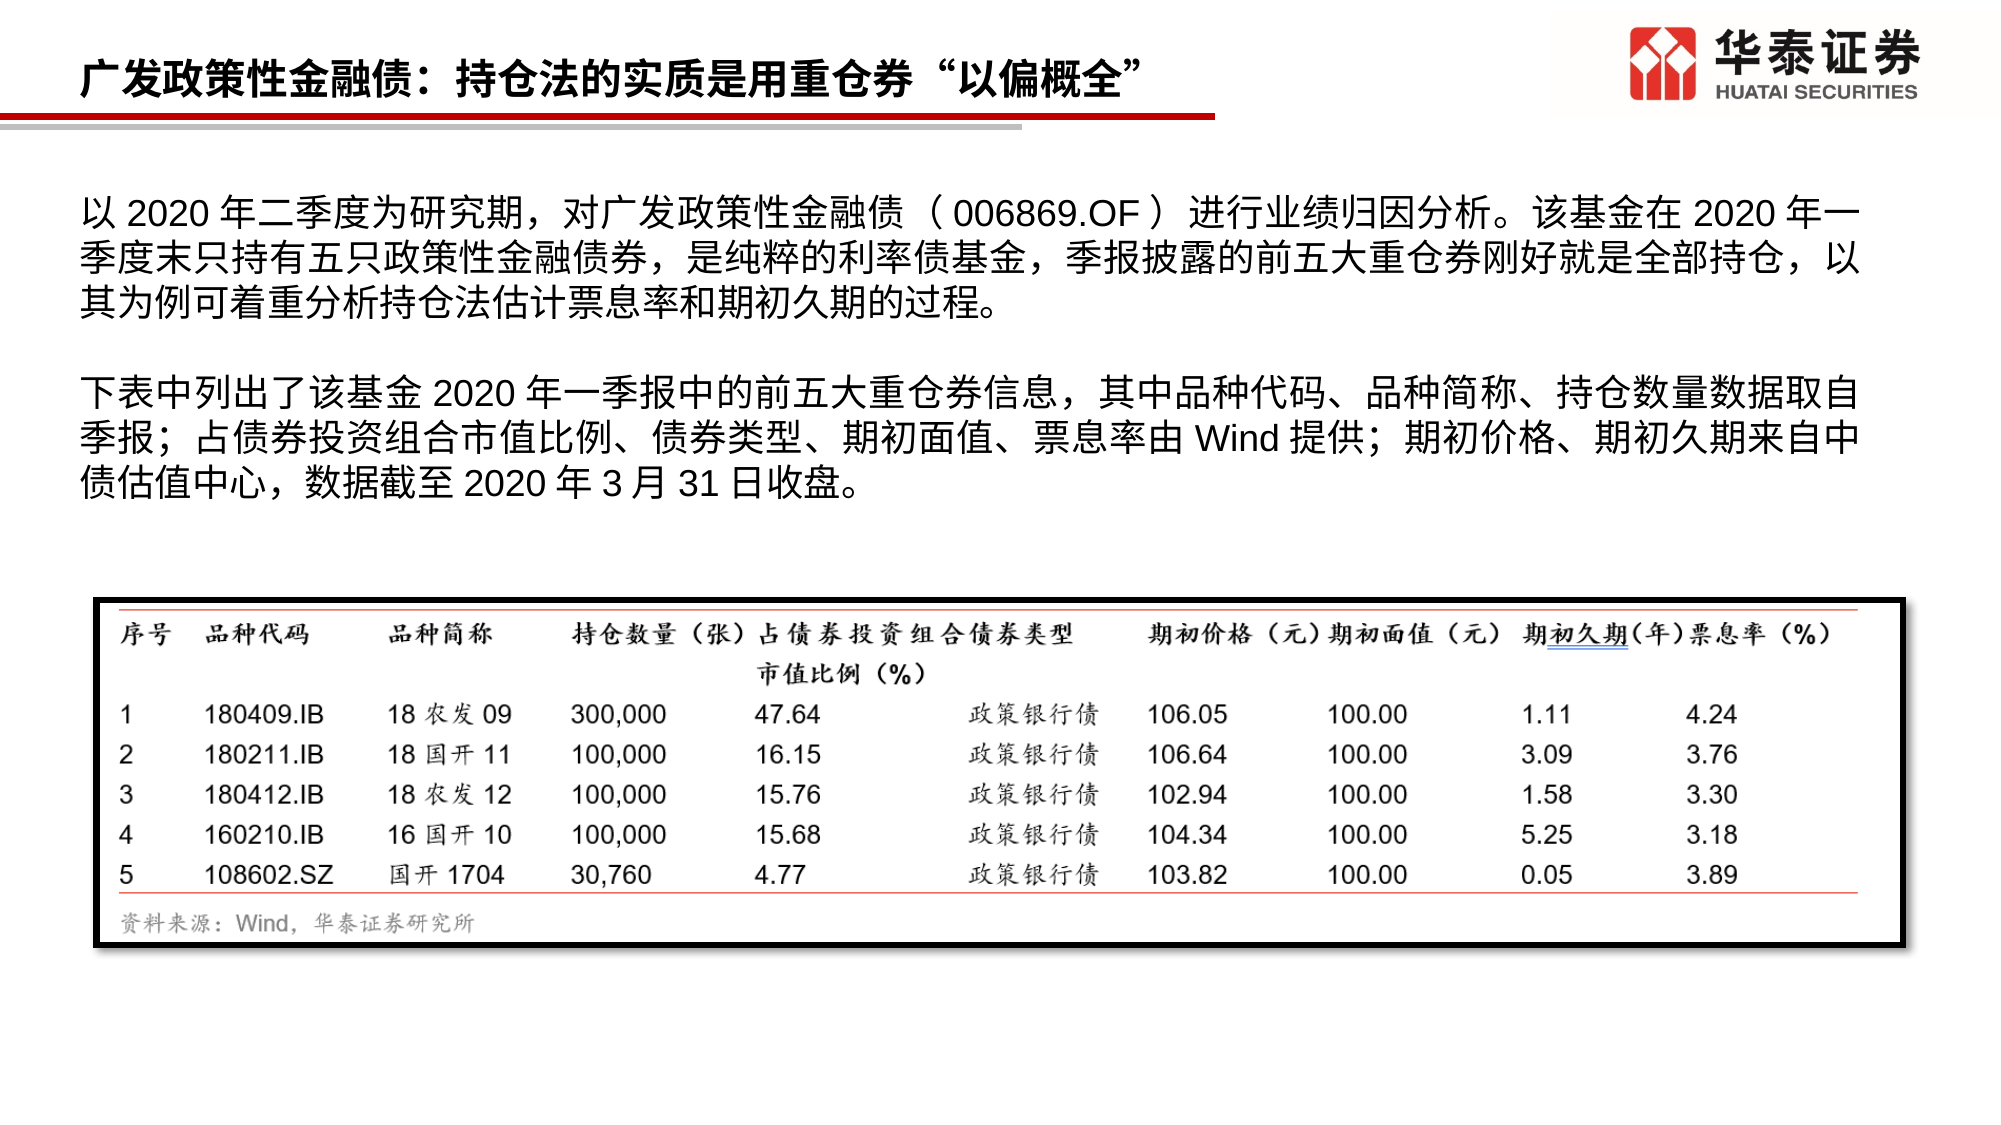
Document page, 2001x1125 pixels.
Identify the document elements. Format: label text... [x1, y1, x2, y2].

text_box 广发政策性金融债：持仓法的实质是用重仓券“以偏概全” [64, 20, 1550, 110]
picture [1550, 12, 2000, 117]
text_box 以2020年二季度为研究期，对广发政策性金融债（006869.OF）进行业绩归因分析。该基金在2020年一季度末只持有五只政策性金融债券，是纯粹的利率债基金，季报披露的前五大重仓券刚好就是全部持仓，以其为例可着重分析持仓法估计票息率和期初久期的过程。 下表中列出了该基金2020年一季报中的前五大重仓券信息，其中品种代码、品种简称、持仓数量数据取自季报；占债券投资组合市值比例、债券类型、期初面值、票息率由Wind提供；期初价格、期初久期来自中债估值中心，数据截至2020年3月31日收盘。 [64, 181, 1877, 512]
picture [99, 602, 1901, 942]
